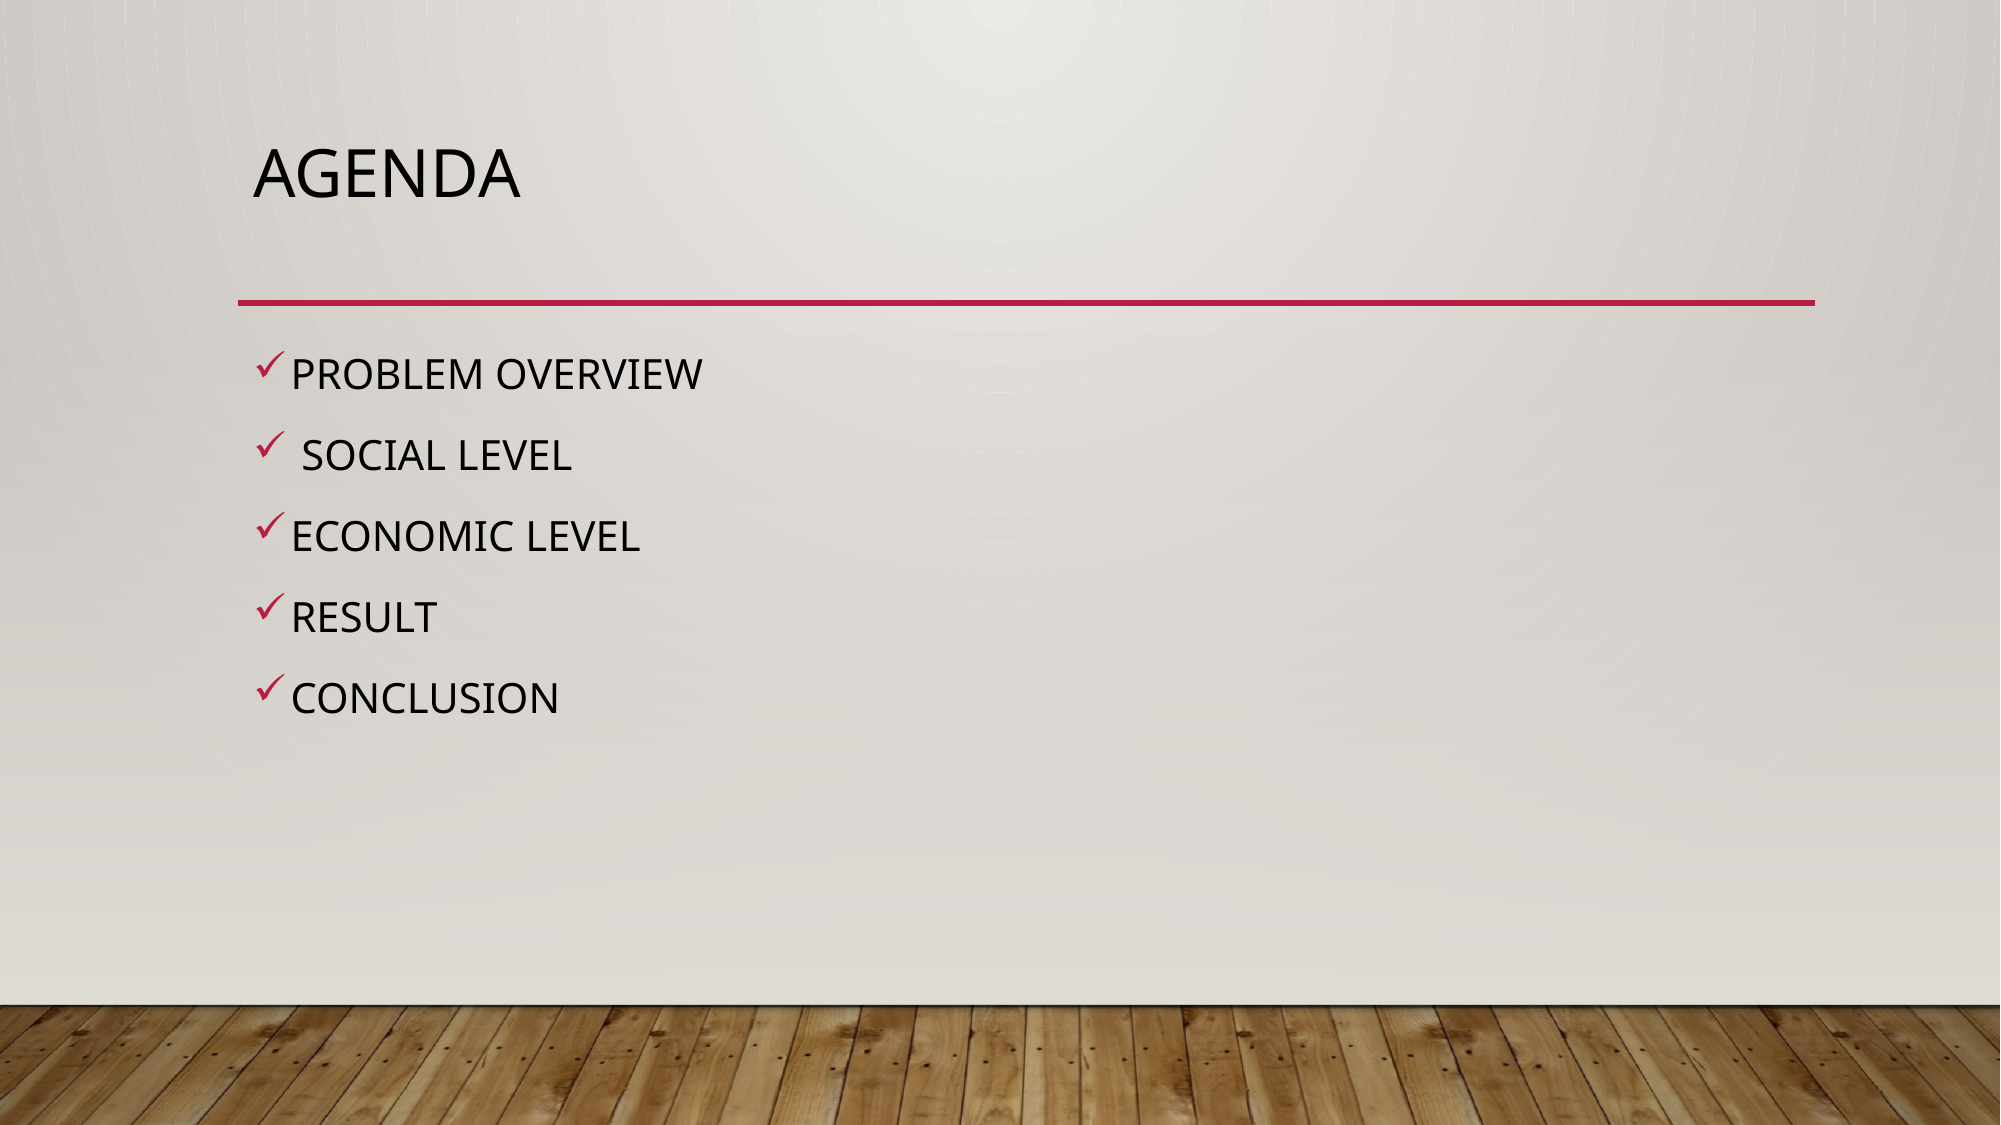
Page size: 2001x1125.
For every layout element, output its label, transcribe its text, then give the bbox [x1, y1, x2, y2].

picture [0, 1005, 2000, 1125]
title AGENDA [238, 131, 1814, 305]
list PROBLEM OVERVIEW SOCIAL LEVEL ECONOMIC LEVEL RESULT CONCLUSION [238, 330, 1814, 897]
